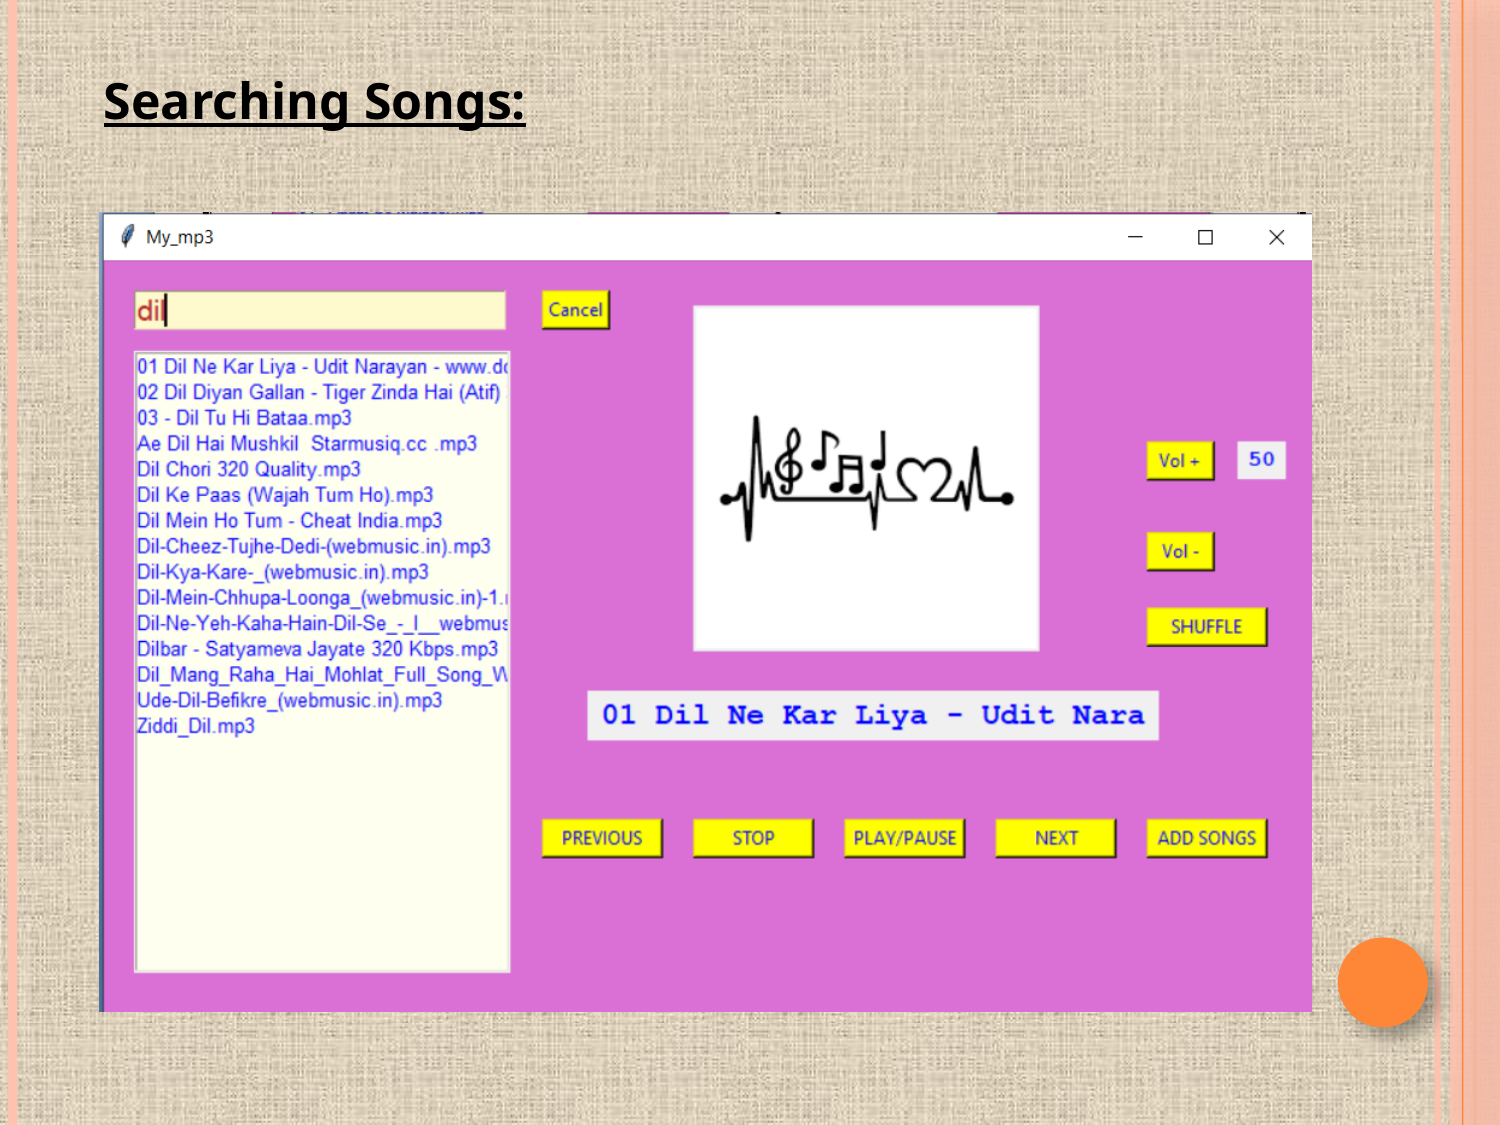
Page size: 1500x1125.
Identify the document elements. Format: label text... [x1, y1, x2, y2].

picture [1441, 0, 1449, 1125]
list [99, 212, 1312, 1013]
picture [18, 0, 1434, 1125]
text_box Searching Songs: [89, 62, 542, 138]
picture [0, 0, 7, 1125]
